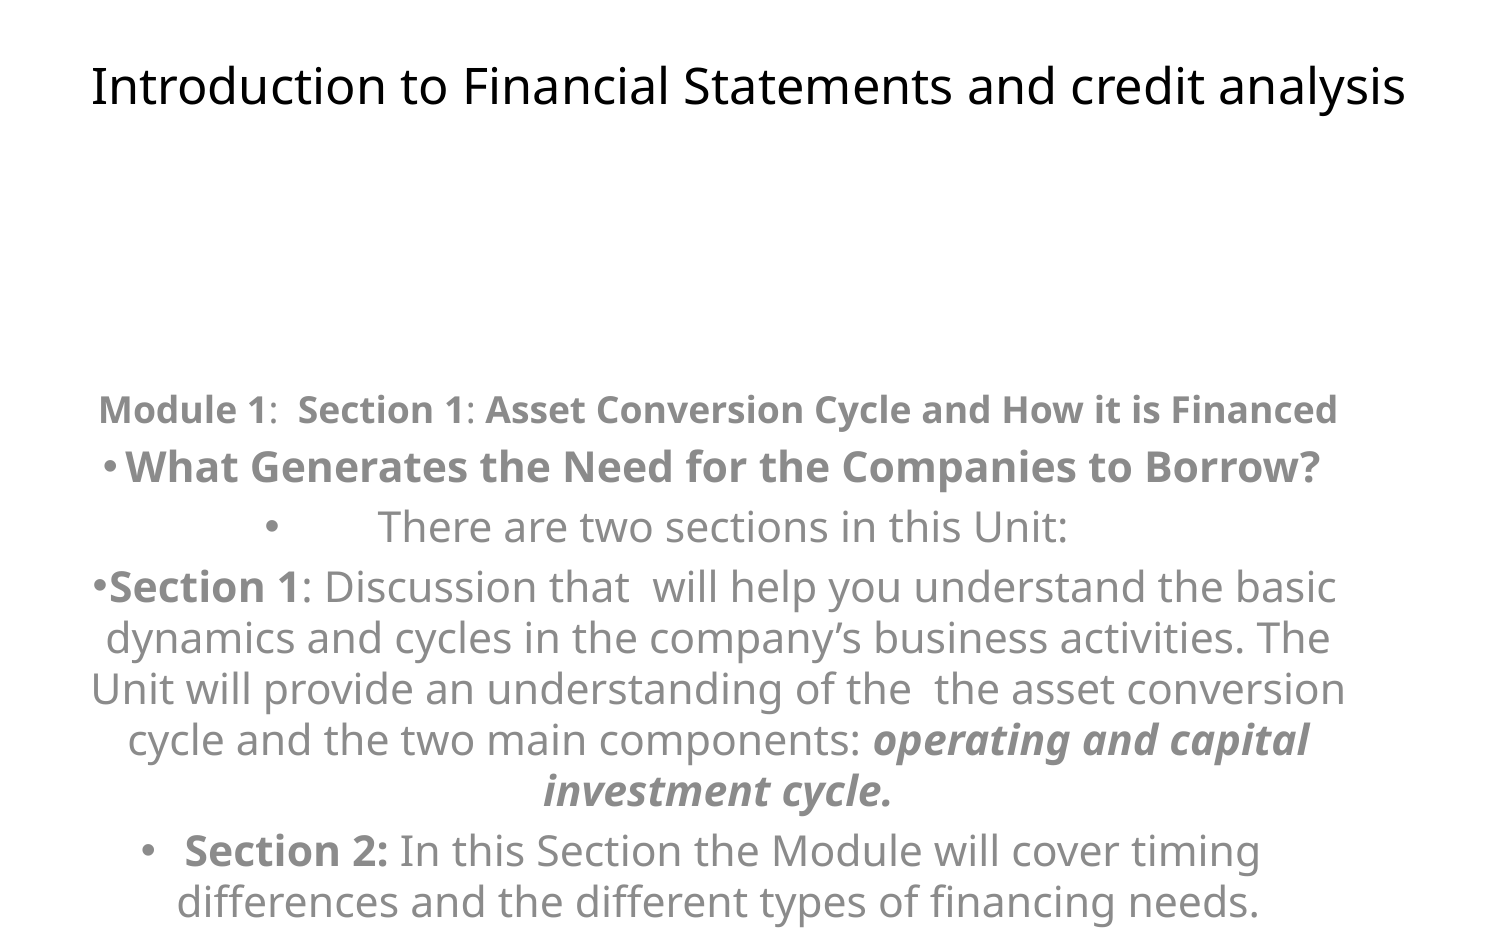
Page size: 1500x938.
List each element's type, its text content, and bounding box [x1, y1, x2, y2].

title Introduction to Financial Statements and credit analysis [62, 31, 1450, 199]
subtitle Module 1: Section 1: Asset Conversion Cycle and How it is Financed What Generates the Need for the Companies to Borrow? There are two sections in this Unit: Section 1: Discussion that will help you understand the basic dynamics and cycles in the company’s business activities. The Unit will provide an understanding of the the asset conversion cycle and the two main components: operating and capital investment cycle. Section 2: In this Section the Module will cover timing differences and the different types of financing needs. [75, 327, 1363, 938]
